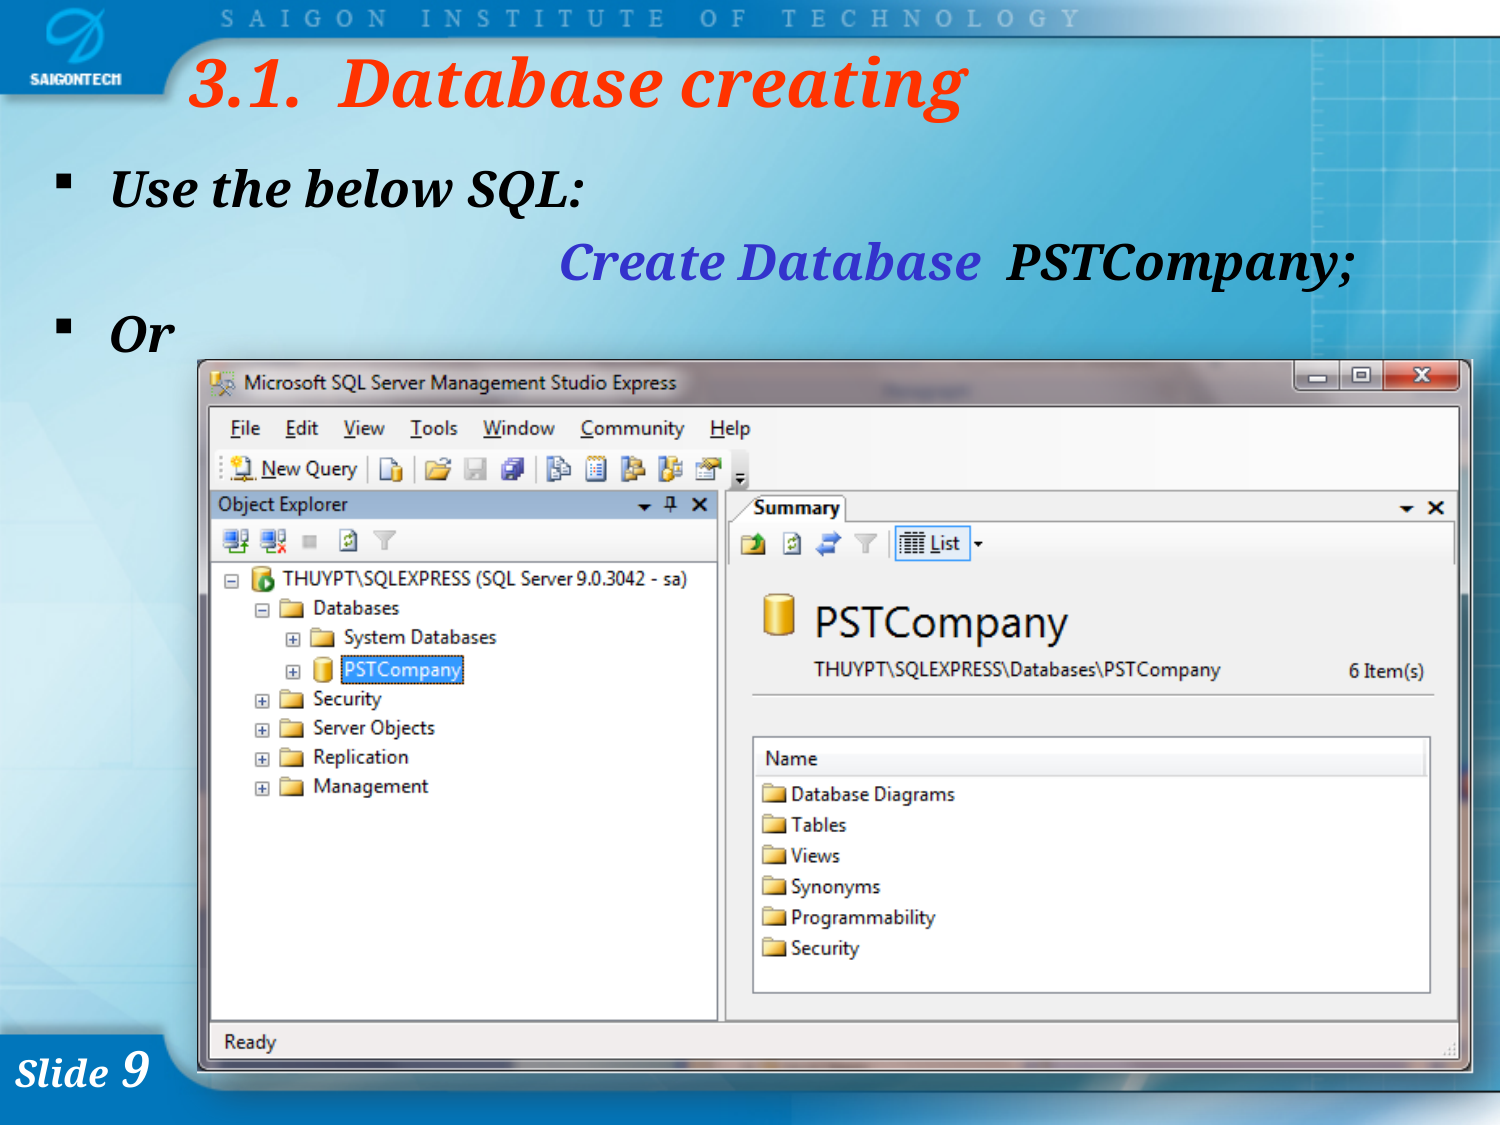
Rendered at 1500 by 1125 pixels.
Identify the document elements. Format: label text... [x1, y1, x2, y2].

title 3.1. Database creating [174, 37, 1500, 126]
list Use the below SQL: Create Database PSTCompany; Or [37, 149, 1500, 1000]
picture [0, 0, 1500, 1125]
